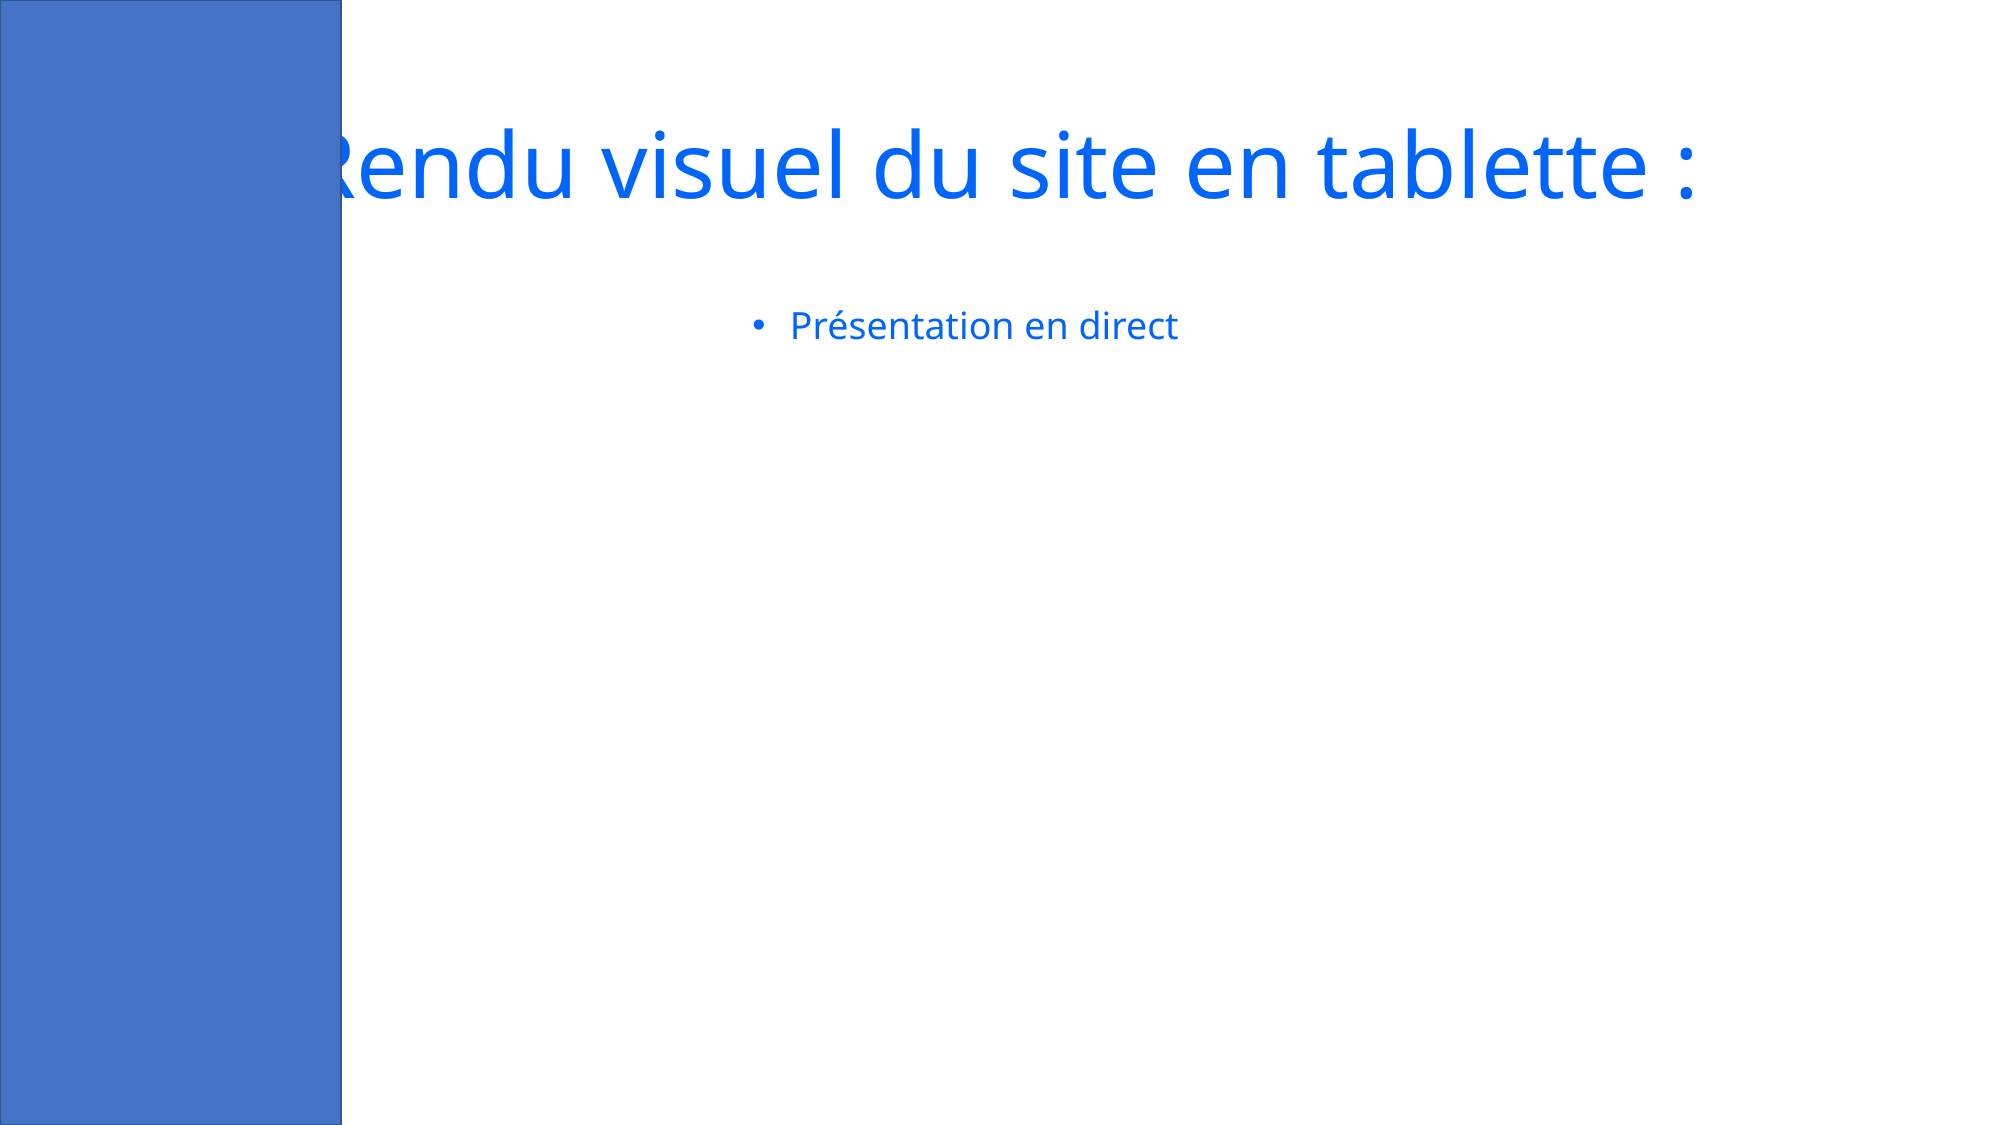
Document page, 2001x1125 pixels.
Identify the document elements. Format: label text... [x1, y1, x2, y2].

title Rendu visuel du site en tablette : [342, 59, 1863, 278]
text_box [0, 0, 342, 1125]
list Présentation en direct [137, 299, 1863, 1014]
